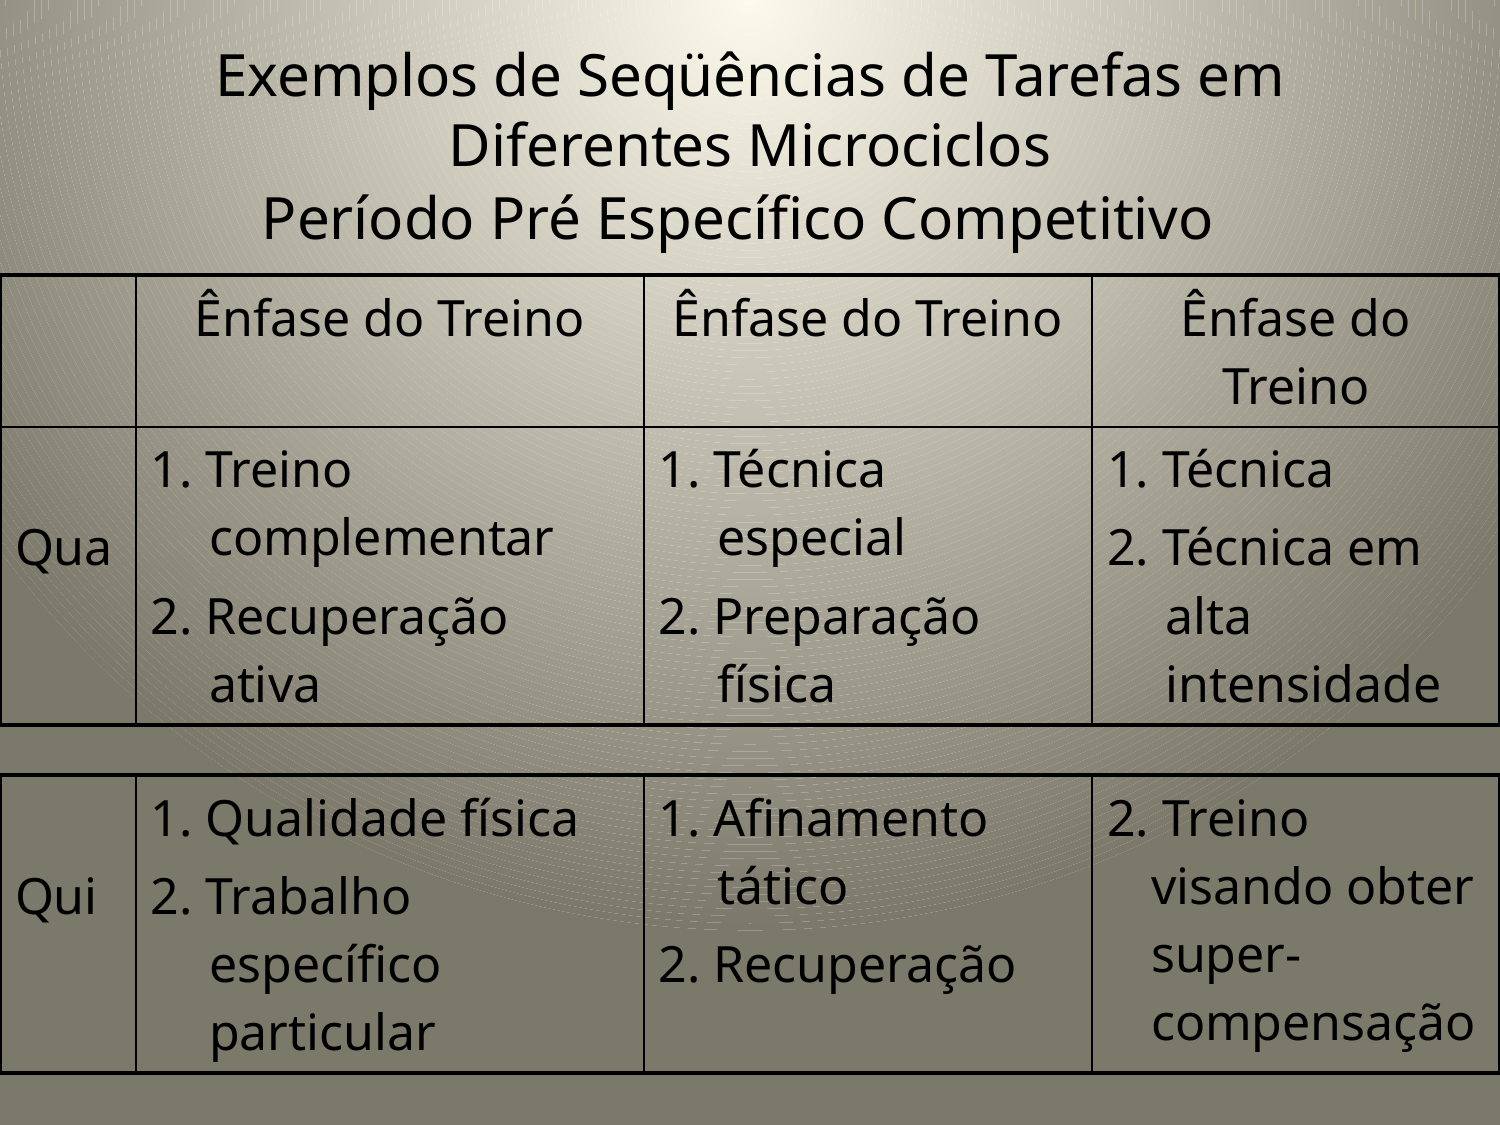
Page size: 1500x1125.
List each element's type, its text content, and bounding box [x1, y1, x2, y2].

text_box Período Pré Específico Competitivo [100, 173, 1376, 320]
table_header Ênfase do Treino [1093, 277, 1498, 426]
table_header 1. Afinamento tático 2. Recuperação [645, 777, 1091, 1071]
table_header Ênfase do Treino [137, 320, 643, 426]
table_cell 1. Técnica 2. Técnica em alta intensidade [1093, 428, 1498, 723]
table_header 2. Treino visando obter super-compensação [1093, 777, 1498, 1071]
table_cell Qua [2, 428, 135, 723]
table_cell 1. Treino complementar 2. Recuperação ativa [137, 428, 643, 723]
table_cell 1. Técnica especial 2. Preparação física [645, 428, 1091, 723]
table_header [2, 277, 135, 426]
title Exemplos de Seqüências de Tarefas em Diferentes Microciclos [75, 14, 1425, 202]
table_header 1. Qualidade física 2. Trabalho específico particular [137, 777, 643, 1071]
table_header Ênfase do Treino [645, 320, 1091, 426]
table_header Qui [2, 777, 135, 1071]
